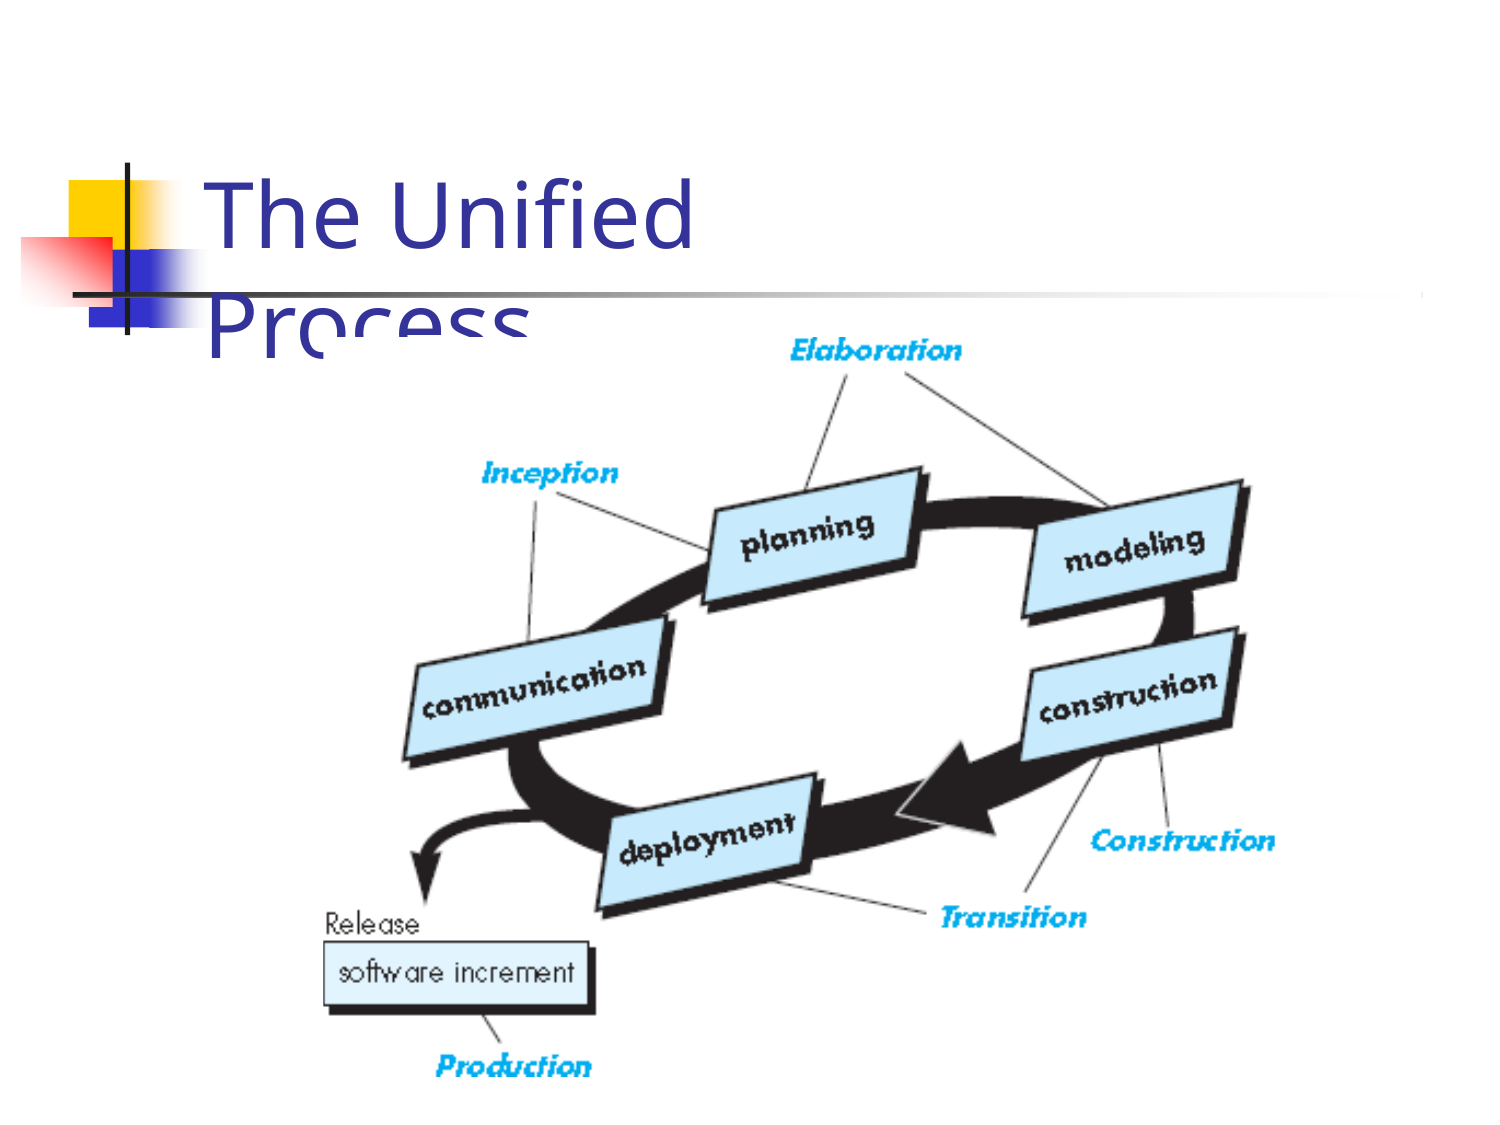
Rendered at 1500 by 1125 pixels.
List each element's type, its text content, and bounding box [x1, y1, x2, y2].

text_box [323, 337, 1275, 1077]
picture [20, 180, 201, 328]
picture [1002, 292, 1423, 298]
title The Unified Process [201, 154, 1002, 378]
